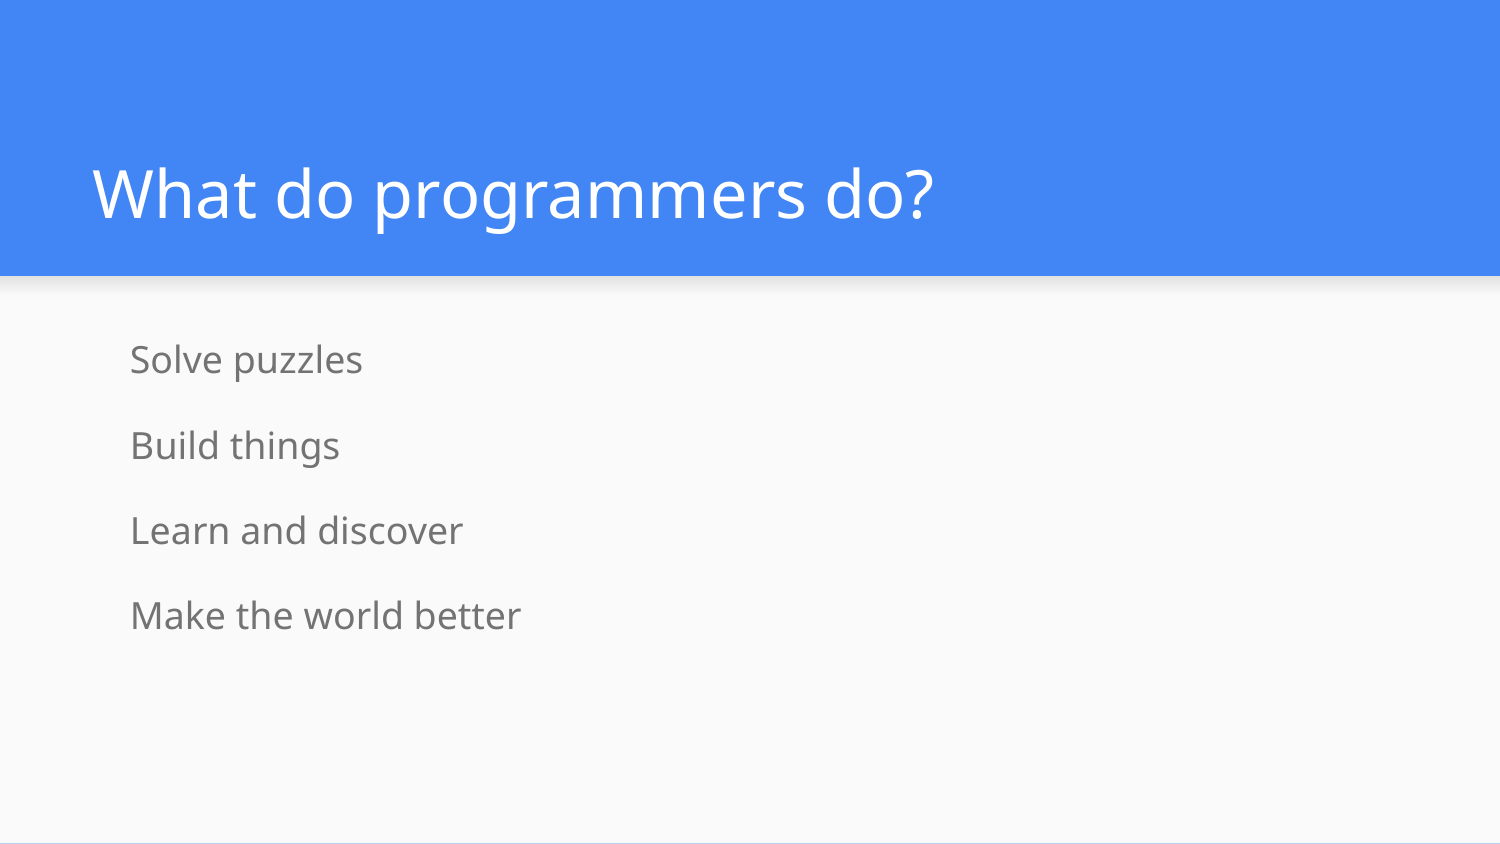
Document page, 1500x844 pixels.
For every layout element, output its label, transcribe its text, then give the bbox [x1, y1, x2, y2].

list Solve puzzles Build things Learn and discover Make the world better [77, 314, 1427, 760]
title What do programmers do? [77, 121, 1427, 248]
